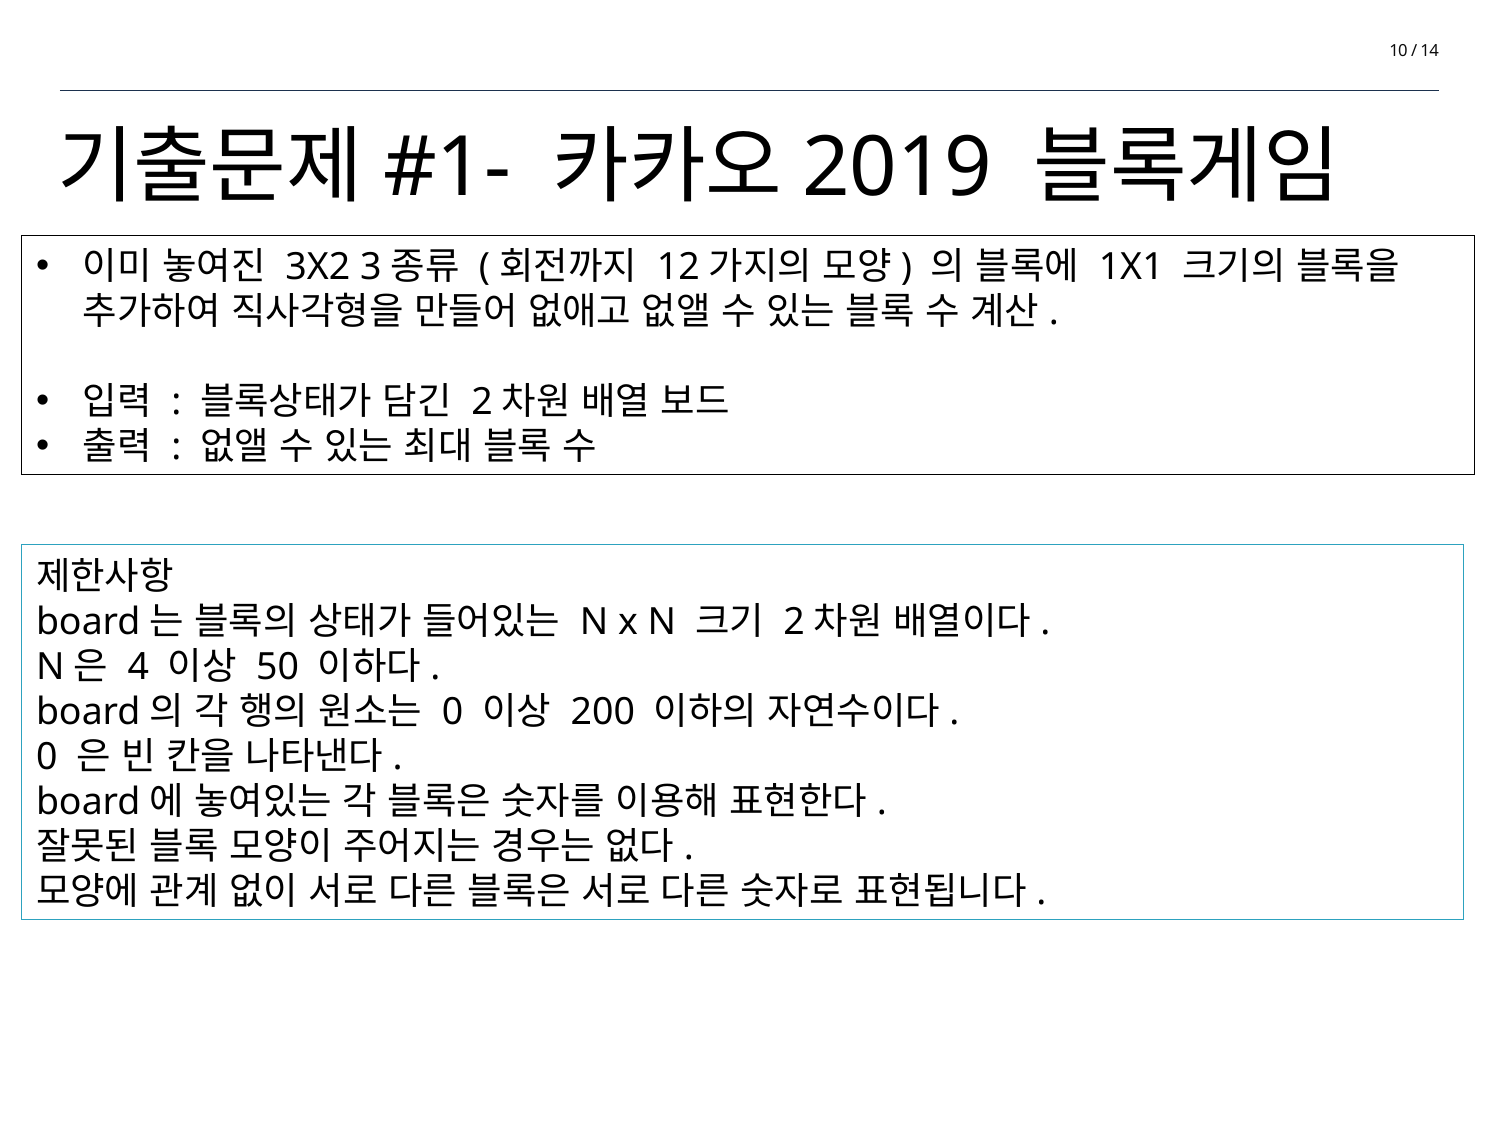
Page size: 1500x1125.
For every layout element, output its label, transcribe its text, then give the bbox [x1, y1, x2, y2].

title 기출문제#1- 카카오2019 블록게임 [42, 114, 1454, 211]
text_box 10 / 14 [1193, 32, 1454, 70]
text_box 제한사항 board는 블록의 상태가 들어있는 N x N 크기 2차원 배열이다. N은 4 이상 50 이하다. board의 각 행의 원소는 0 이상 200 이하의 자연수이다. 0 은 빈 칸을 나타낸다. board에 놓여있는 각 블록은 숫자를 이용해 표현한다. 잘못된 블록 모양이 주어지는 경우는 없다. 모양에 관계 없이 서로 다른 블록은 서로 다른 숫자로 표현됩니다. [21, 544, 1464, 920]
text_box 이미 놓여진 3X2 3종류 (회전까지 12가지의 모양) 의 블록에 1X1 크기의 블록을 추가하여 직사각형을 만들어 없애고 없앨 수 있는 블록 수 계산. 입력 : 블록상태가 담긴 2차원 배열 보드 출력 : 없앨 수 있는 최대 블록 수 [21, 235, 1475, 475]
